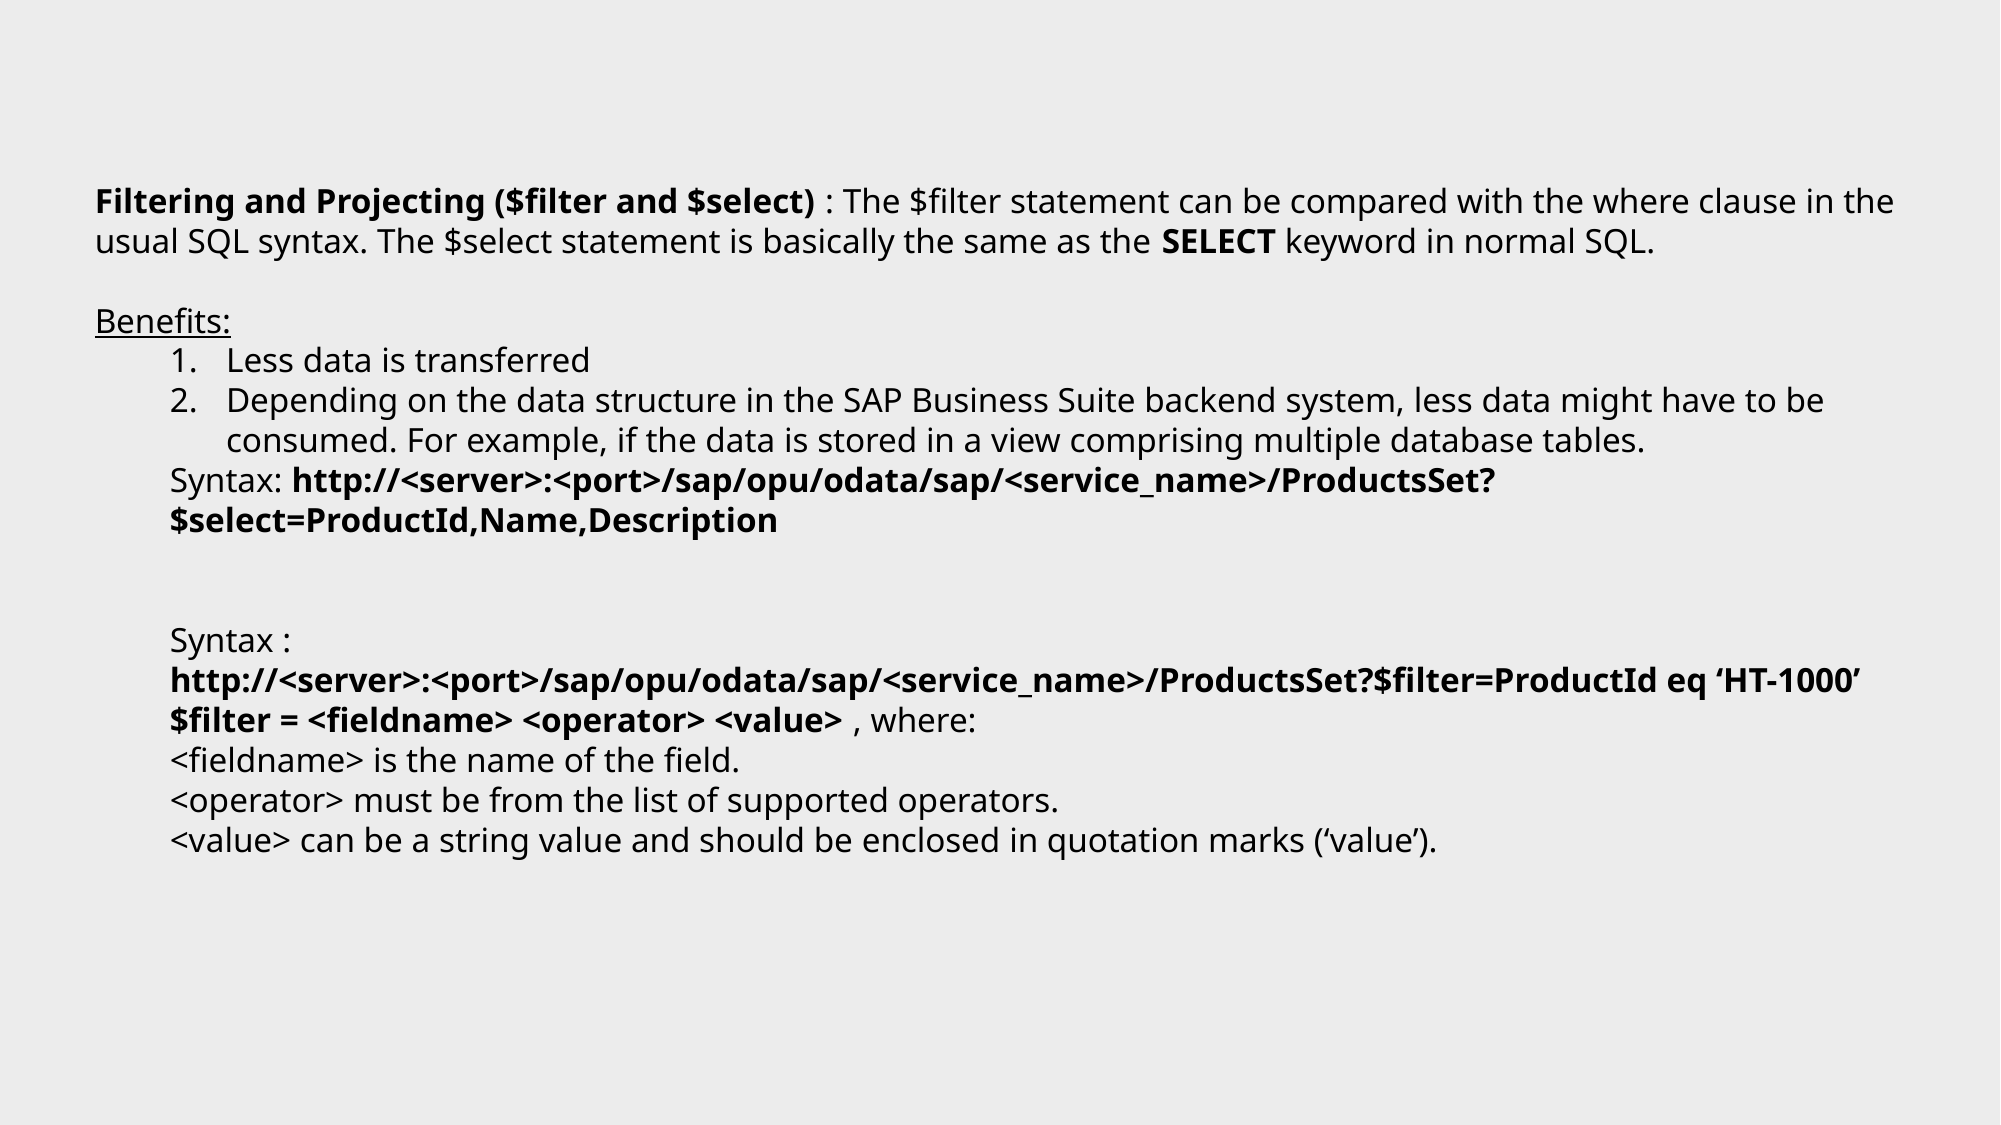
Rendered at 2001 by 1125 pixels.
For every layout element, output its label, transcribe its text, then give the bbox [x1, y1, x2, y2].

text_box Filtering and Projecting ($filter and $select) : The $ﬁlter statement can be compared with the where clause in the usual SQL syntax. The $select statement is basically the same as the SELECT keyword in normal SQL. Benefits: Less data is transferred Depending on the data structure in the SAP Business Suite backend system, less data might have to be consumed. For example, if the data is stored in a view comprising multiple database tables. Syntax: http://<server>:<port>/sap/opu/odata/sap/<service_name>/ProductsSet?$select=ProductId,Name,Description Syntax : http://<server>:<port>/sap/opu/odata/sap/<service_name>/ProductsSet?$filter=ProductId eq ‘HT-1000’ $filter = <fieldname> <operator> <value> , where: <fieldname> is the name of the field. <operator> must be from the list of supported operators. <value> can be a string value and should be enclosed in quotation marks (‘value’). [80, 172, 1925, 906]
